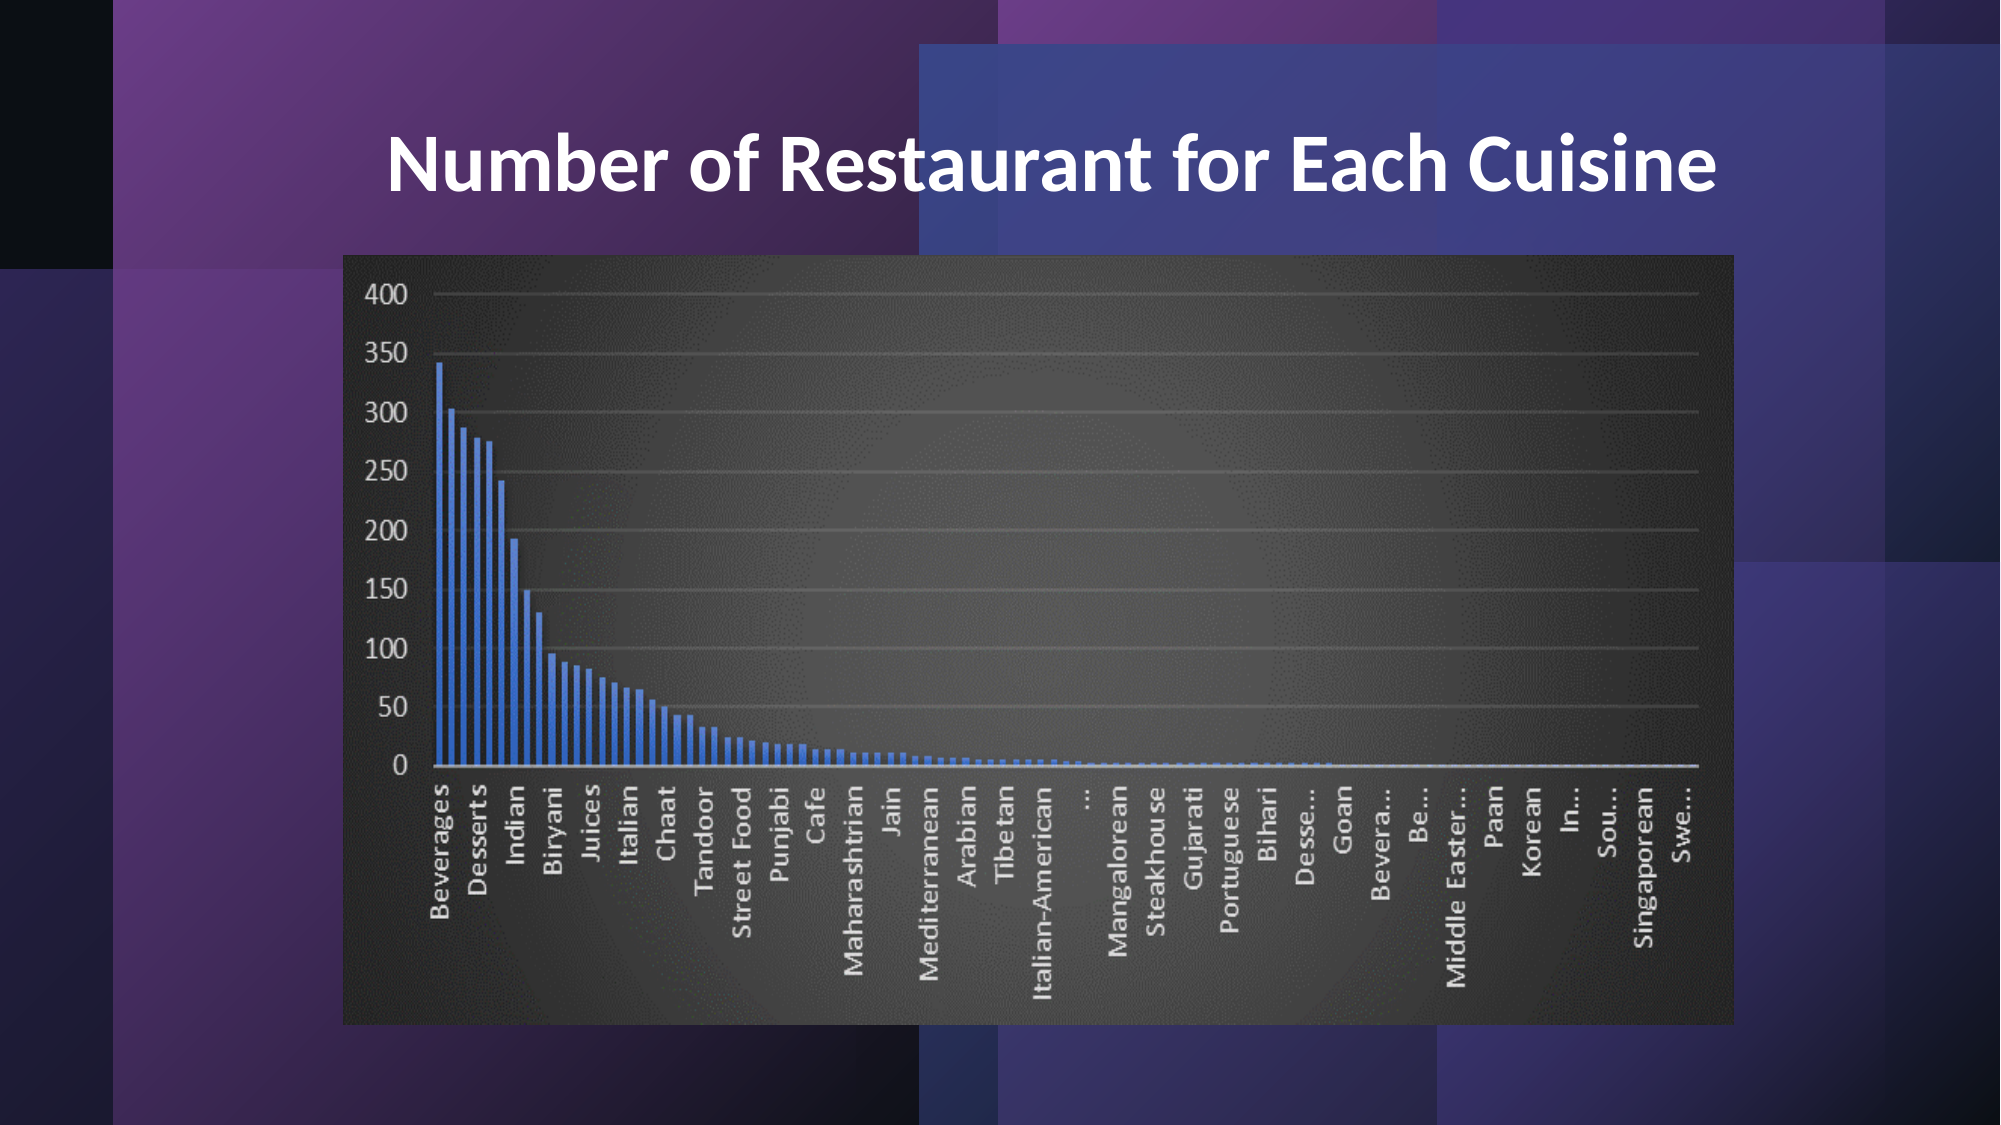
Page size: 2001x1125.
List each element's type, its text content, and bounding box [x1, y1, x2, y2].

text_box Number of Restaurant for Each Cuisine [303, 100, 1803, 216]
picture [343, 255, 1734, 1025]
